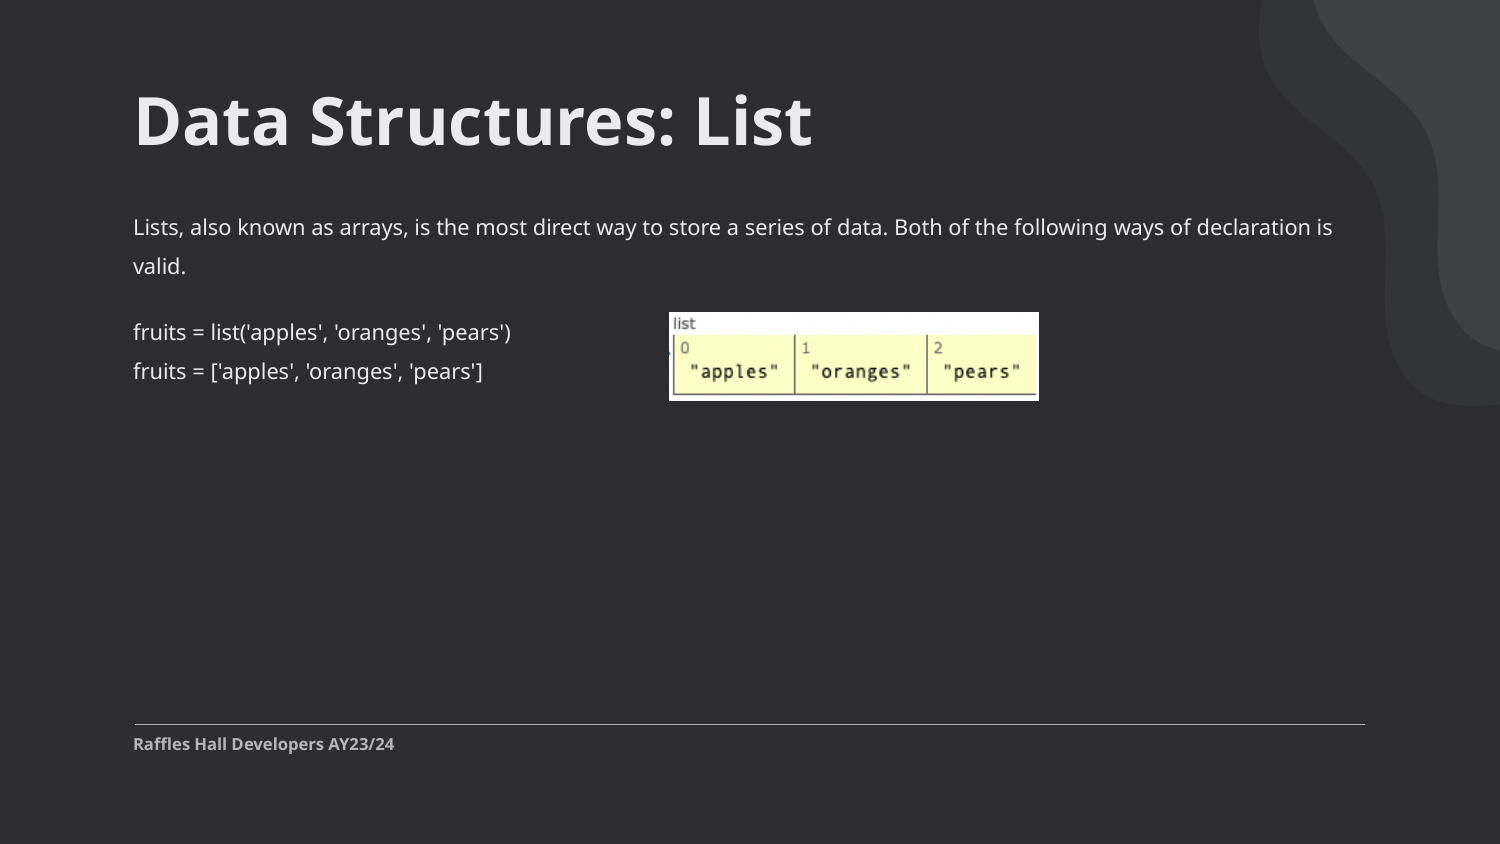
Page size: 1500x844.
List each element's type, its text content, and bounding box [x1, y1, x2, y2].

subtitle Raffles Hall Developers AY23/24 [118, 731, 435, 756]
list Lists, also known as arrays, is the most direct way to store a series of data. Both of the following ways of declaration is valid. fruits = list('apples', 'oranges', 'pears') fruits = ['apples', 'oranges', 'pears'] [118, 185, 1354, 706]
picture [668, 311, 1040, 401]
title Data Structures: List [118, 63, 1382, 161]
